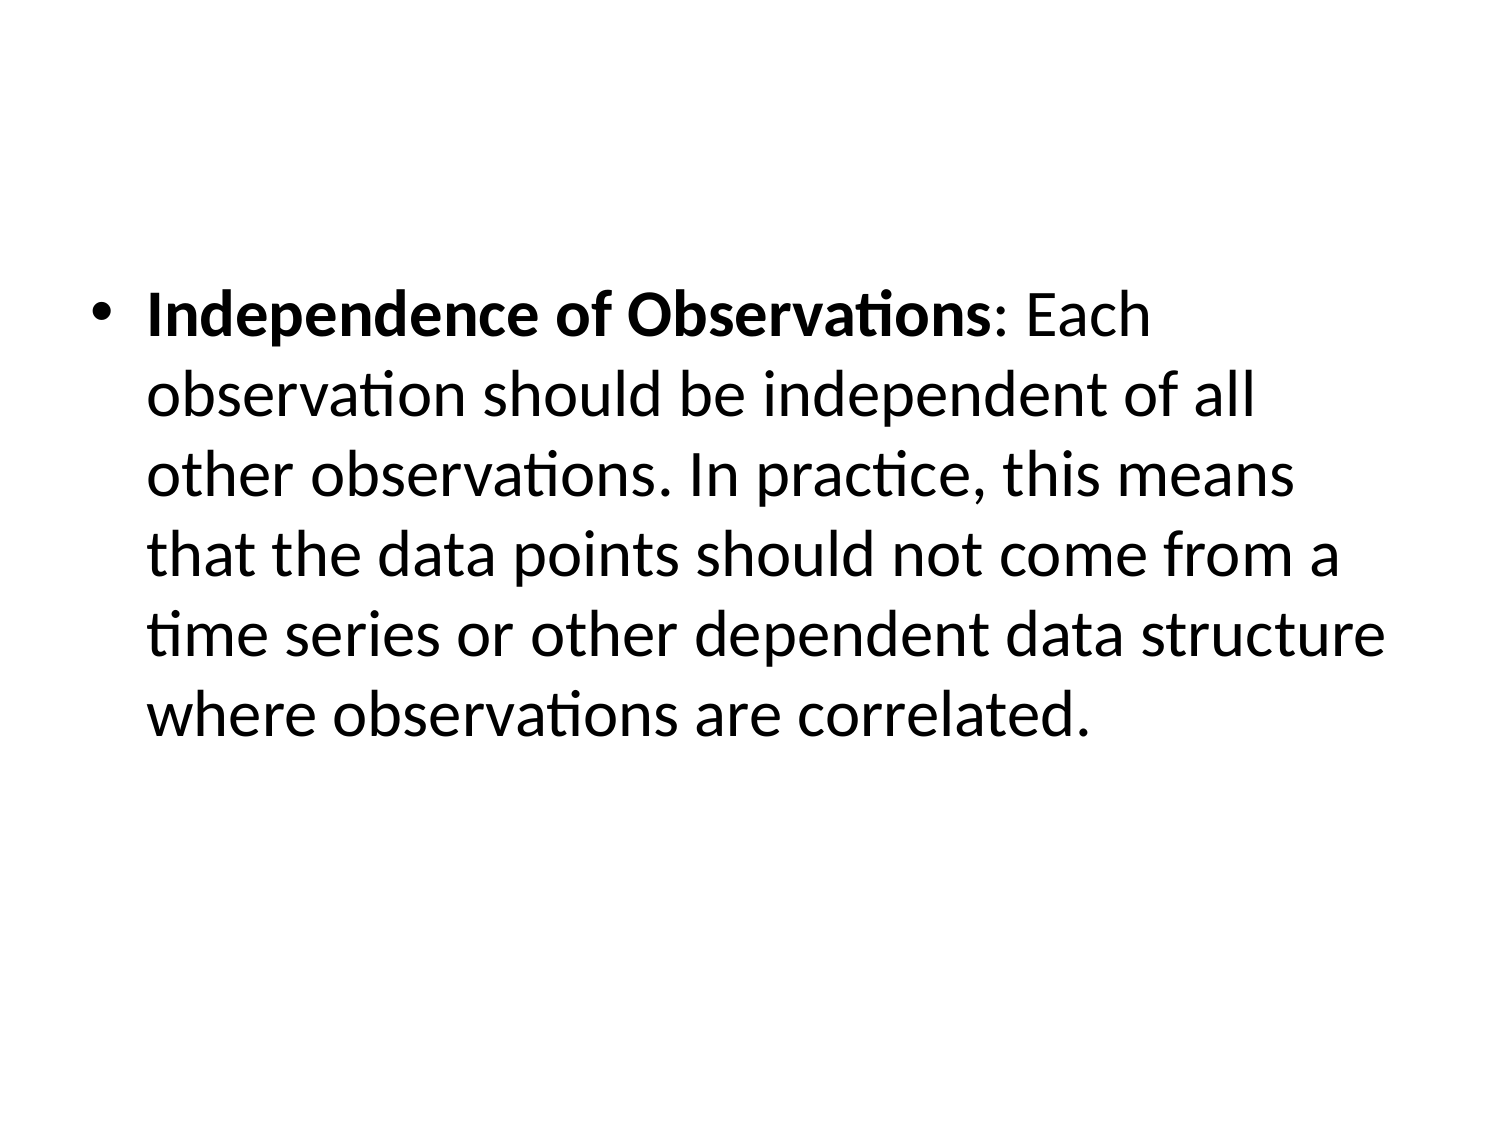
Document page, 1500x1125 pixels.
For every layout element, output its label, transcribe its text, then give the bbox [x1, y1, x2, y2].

list Independence of Observations: Each observation should be independent of all other observations. In practice, this means that the data points should not come from a time series or other dependent data structure where observations are correlated. [75, 262, 1425, 1005]
